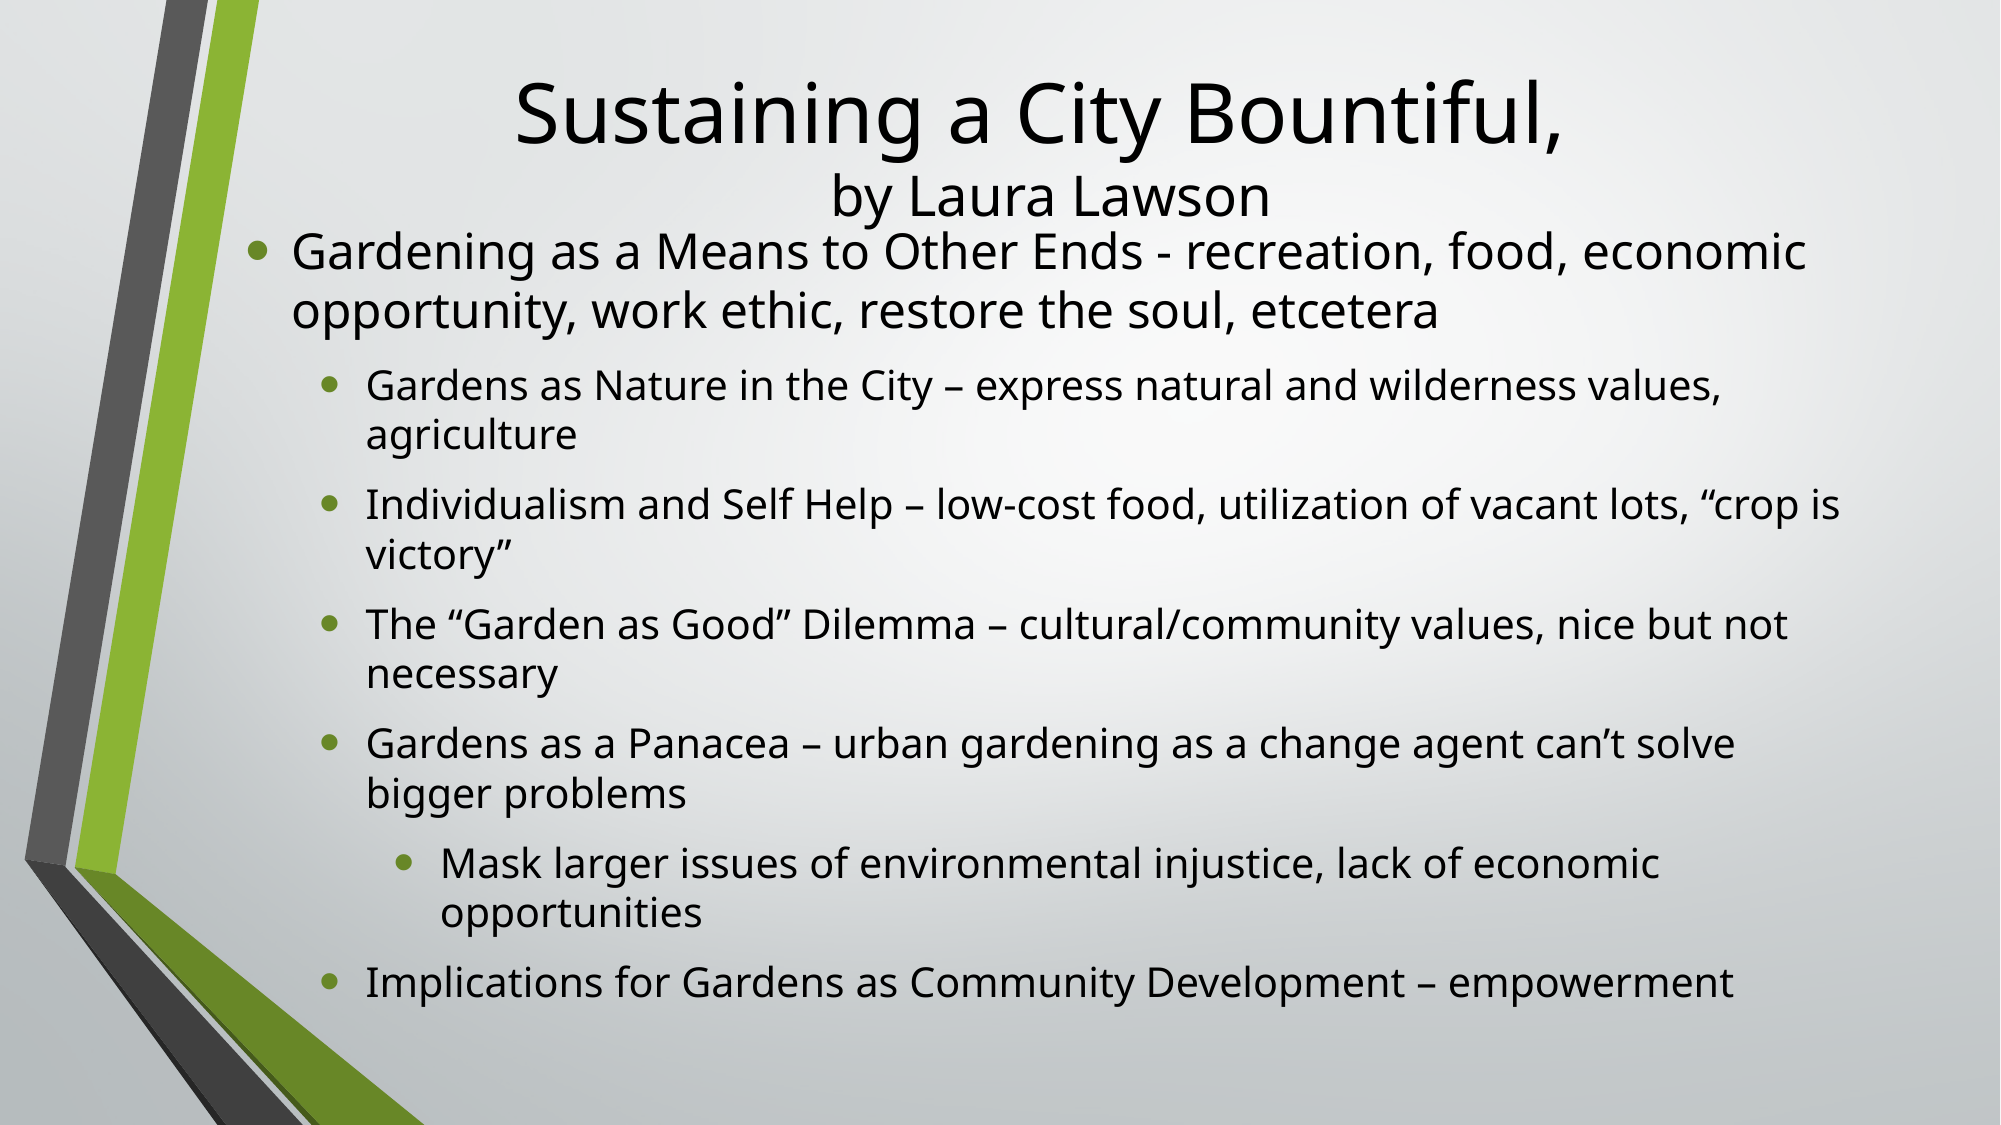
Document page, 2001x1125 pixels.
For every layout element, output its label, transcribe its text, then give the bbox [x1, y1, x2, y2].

list Gardening as a Means to Other Ends - recreation, food, economic opportunity, work ethic, restore the soul, etcetera Gardens as Nature in the City – express natural and wilderness values, agriculture Individualism and Self Help – low-cost food, utilization of vacant lots, “crop is victory” The “Garden as Good” Dilemma – cultural/community values, nice but not necessary Gardens as a Panacea – urban gardening as a change agent can’t solve bigger problems Mask larger issues of environmental injustice, lack of economic opportunities Implications for Gardens as Community Development – empowerment [229, 209, 1874, 1017]
title Sustaining a City Bountiful, by Laura Lawson [229, 0, 1874, 209]
